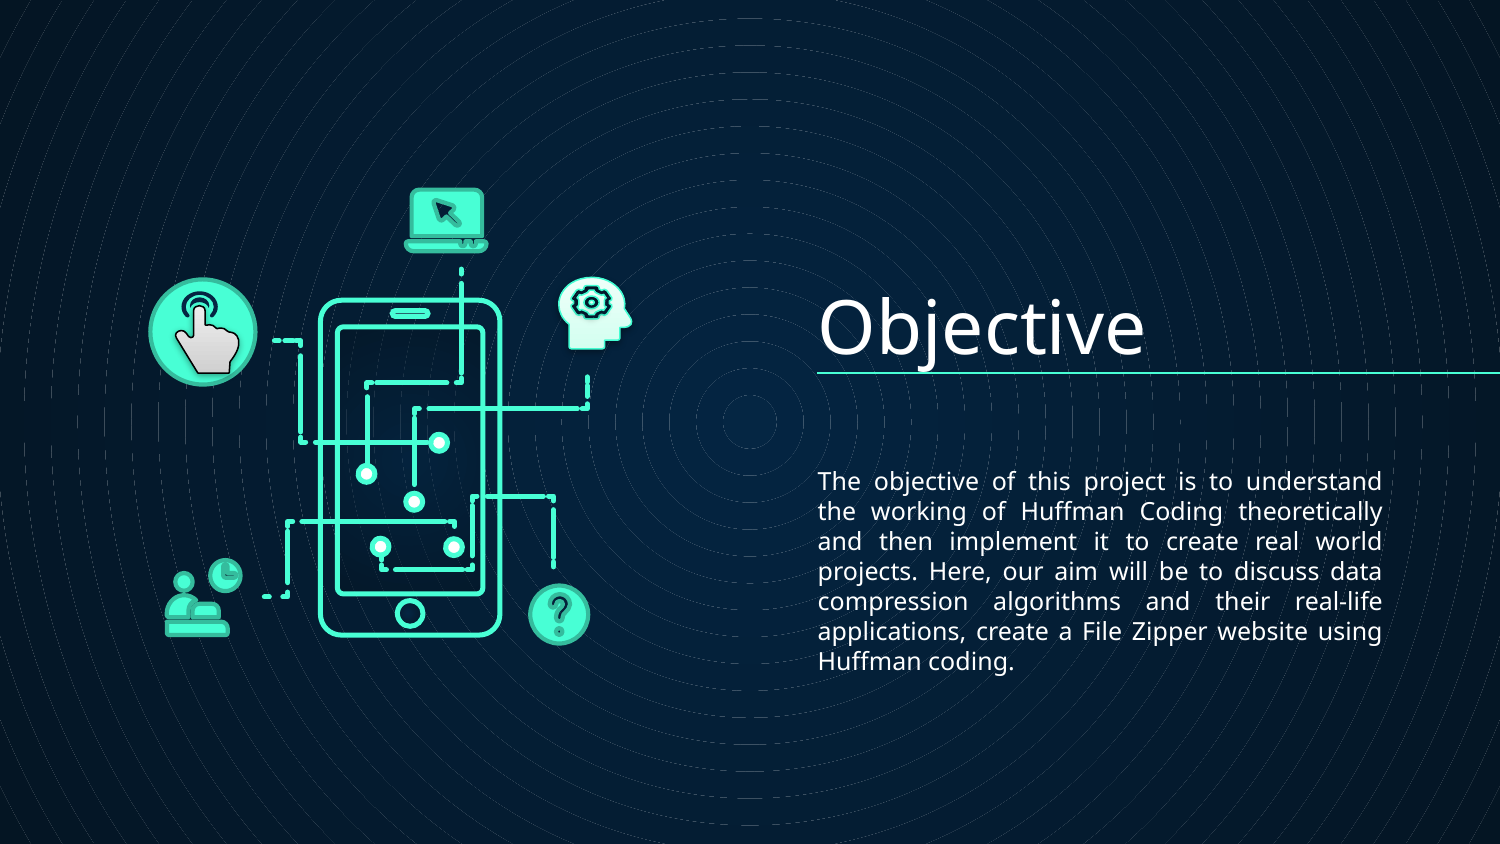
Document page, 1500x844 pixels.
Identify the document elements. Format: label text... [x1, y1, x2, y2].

text_box [148, 277, 237, 374]
subtitle The objective of this project is to understand the working of Huffman Coding theoretically and then implement it to create real world projects. Here, our aim will be to discuss data compression algorithms and their real-life applications, create a File Zipper website using Huffman coding. [802, 450, 1399, 684]
text_box [392, 310, 428, 317]
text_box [558, 277, 633, 350]
text_box [337, 326, 483, 594]
text_box [181, 382, 225, 387]
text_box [166, 559, 241, 636]
text_box [445, 538, 463, 556]
text_box [358, 465, 375, 483]
title Objective [802, 285, 1382, 385]
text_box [405, 189, 487, 252]
text_box [372, 538, 389, 556]
text_box [246, 298, 258, 366]
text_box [173, 290, 240, 374]
text_box [434, 438, 444, 448]
text_box [405, 493, 423, 511]
text_box [528, 583, 591, 646]
text_box [397, 600, 423, 627]
